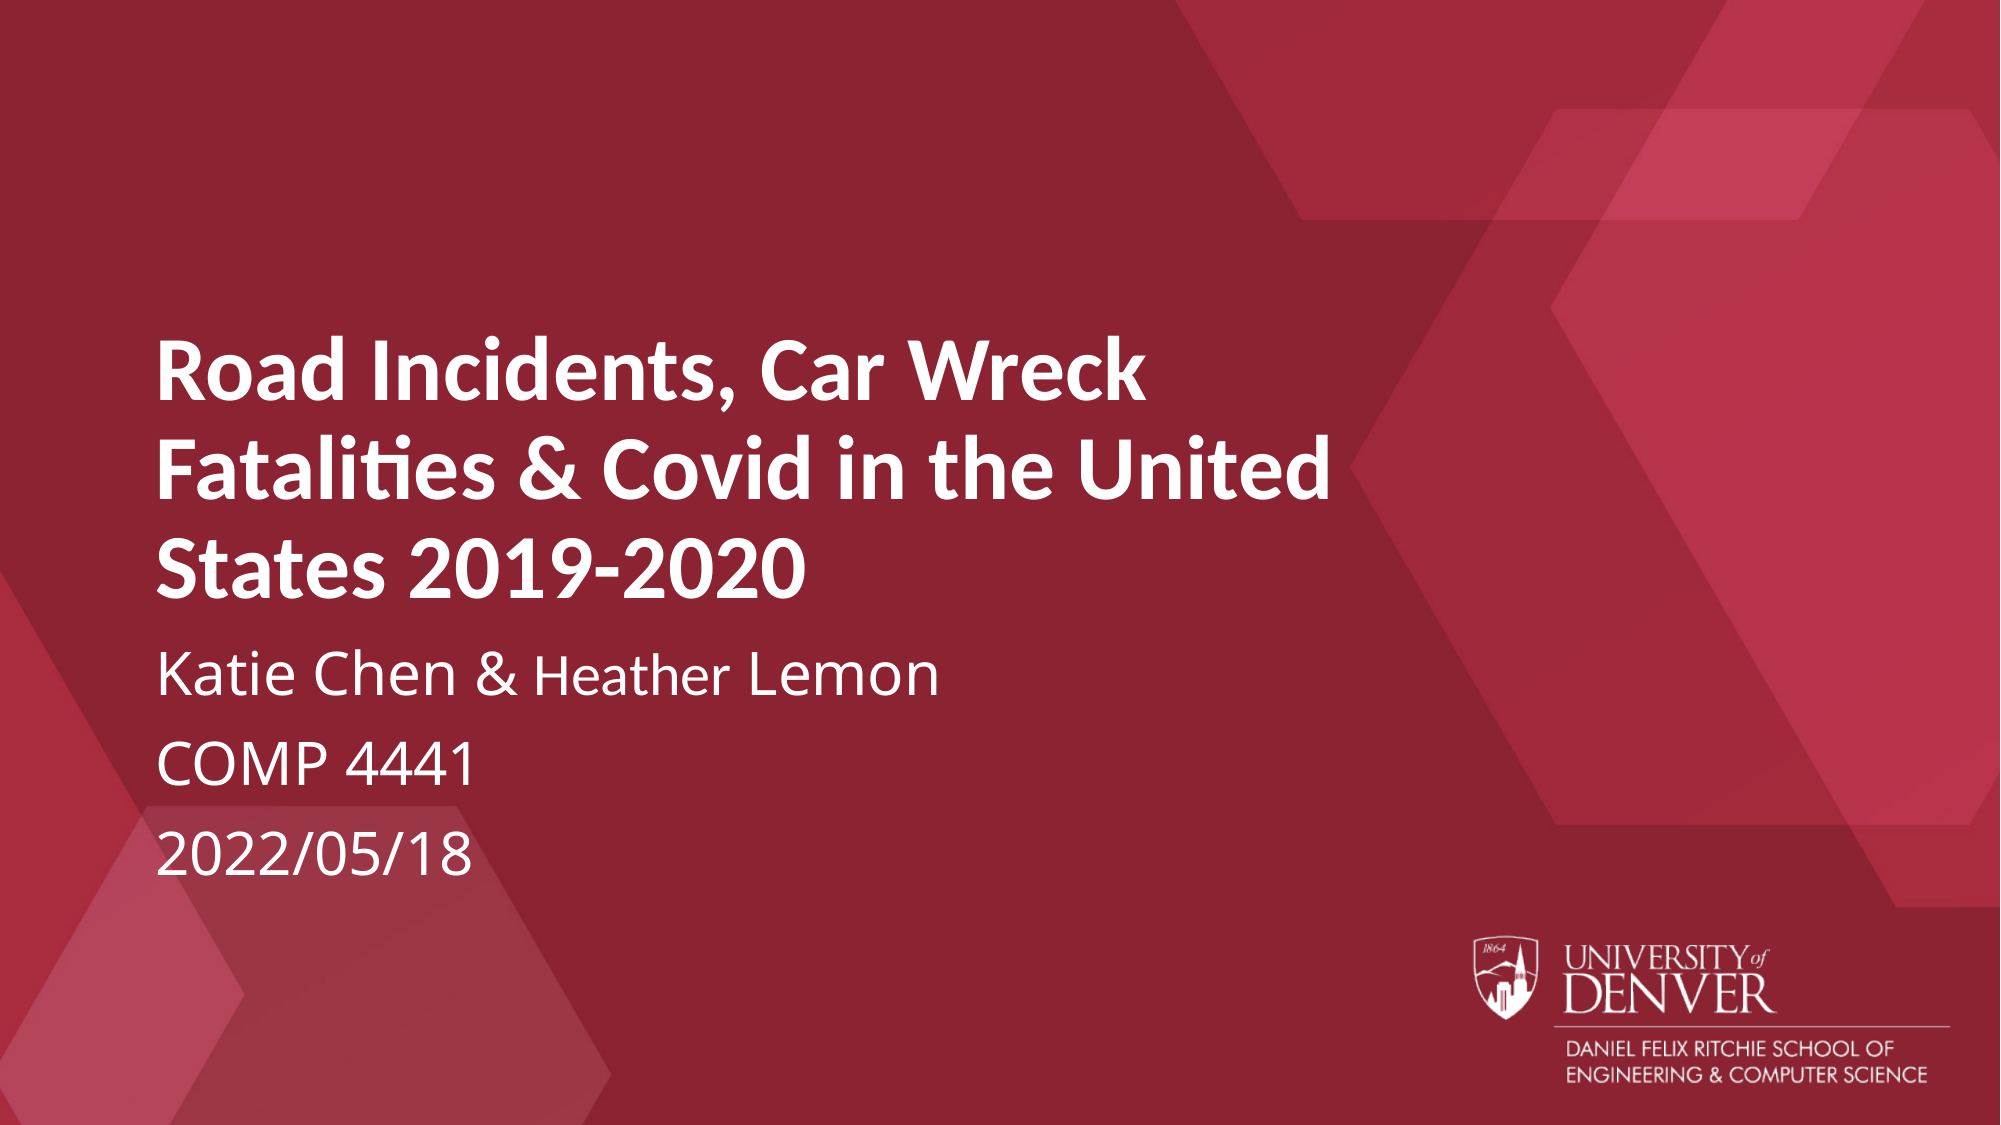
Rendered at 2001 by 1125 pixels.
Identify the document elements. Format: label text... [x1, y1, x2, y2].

picture [0, 0, 2000, 1125]
title Road Incidents, Car Wreck Fatalities & Covid in the United States 2019-2020 [140, 229, 1505, 627]
list Katie Chen & Heather Lemon COMP 4441 2022/05/18 [140, 627, 1505, 896]
